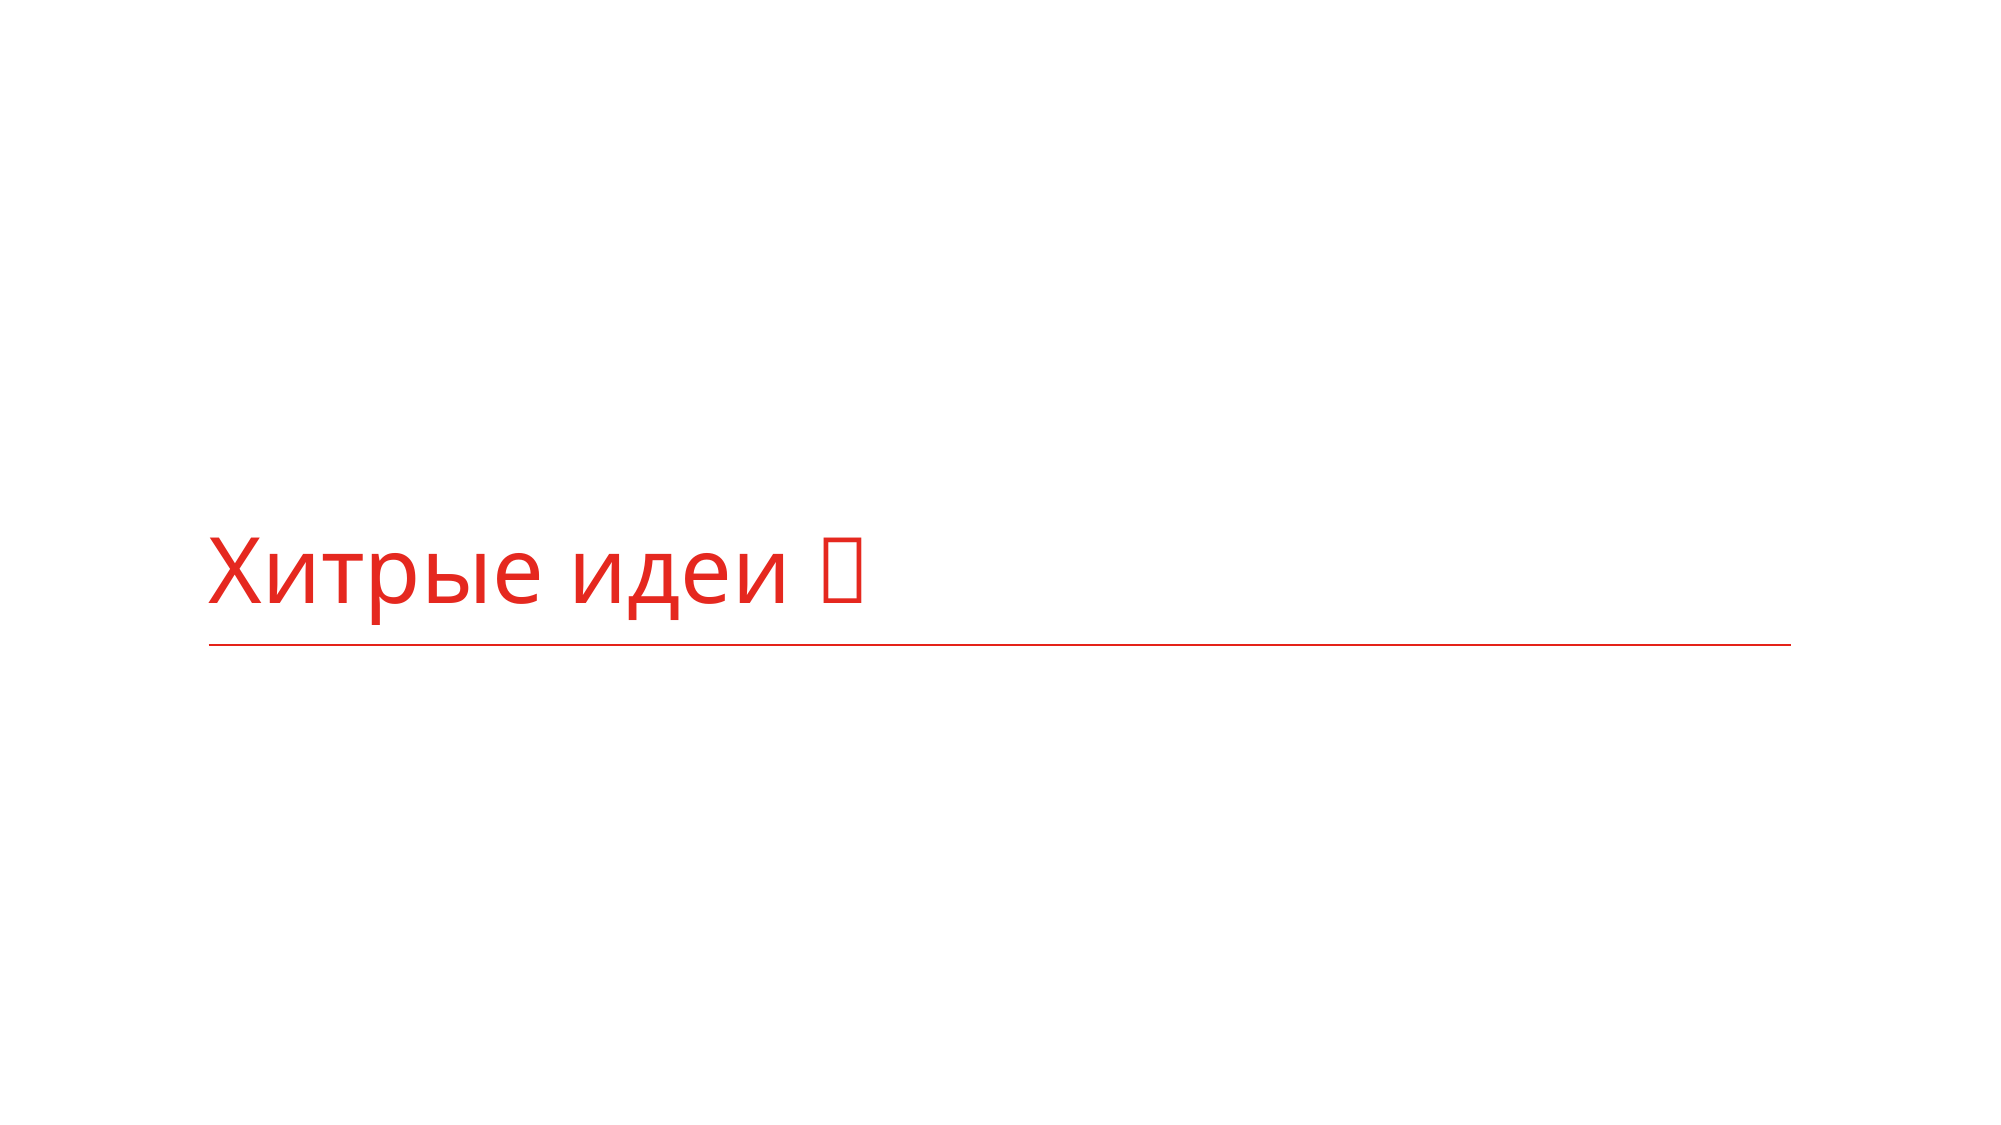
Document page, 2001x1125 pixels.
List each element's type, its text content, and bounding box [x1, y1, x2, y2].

title Хитрые идеи  [208, 467, 1792, 646]
